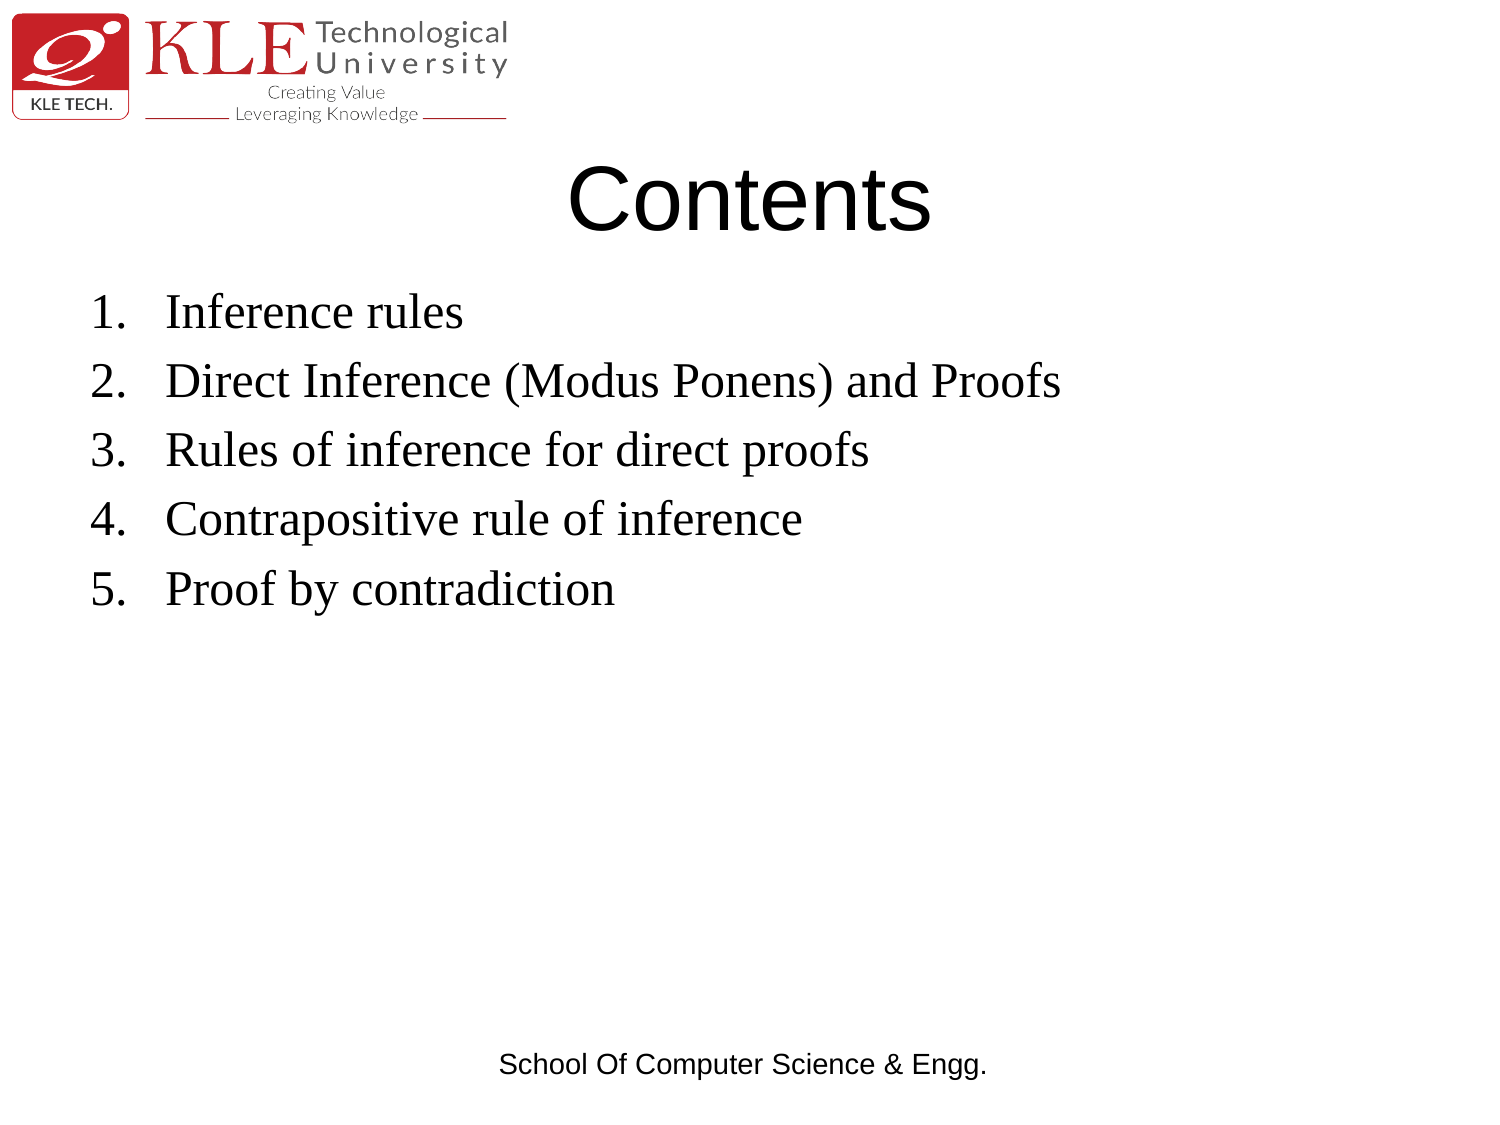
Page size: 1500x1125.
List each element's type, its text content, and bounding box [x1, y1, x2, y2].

list Inference rules Direct Inference (Modus Ponens) and Proofs Rules of inference for direct proofs Contrapositive rule of inference Proof by contradiction [74, 262, 1426, 1051]
picture [12, 7, 513, 125]
title Contents [74, 124, 1426, 262]
